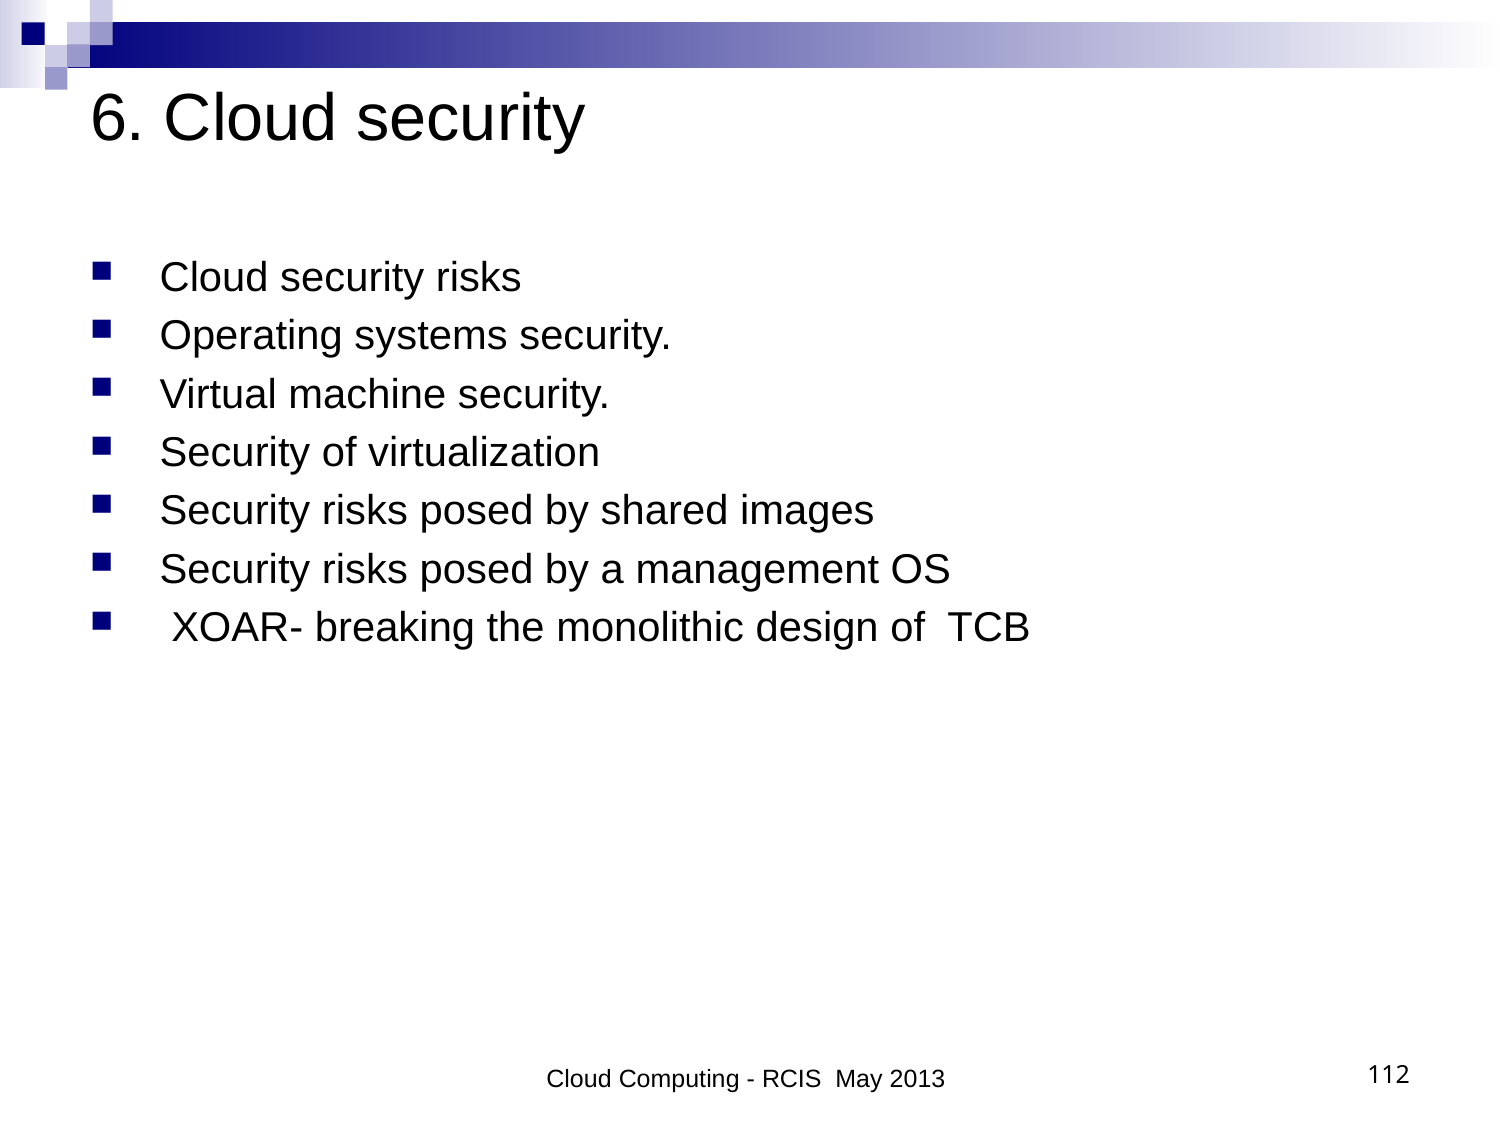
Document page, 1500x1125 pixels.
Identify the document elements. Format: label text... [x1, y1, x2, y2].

list Cloud security risks Operating systems security. Virtual machine security. Security of virtualization Security risks posed by shared images Security risks posed by a management OS XOAR- breaking the monolithic design of TCB [74, 241, 1426, 1015]
title 6. Cloud security [74, 74, 1426, 152]
slide_number 112 [1074, 1024, 1426, 1101]
footer Cloud Computing - RCIS May 2013 [512, 1024, 988, 1101]
